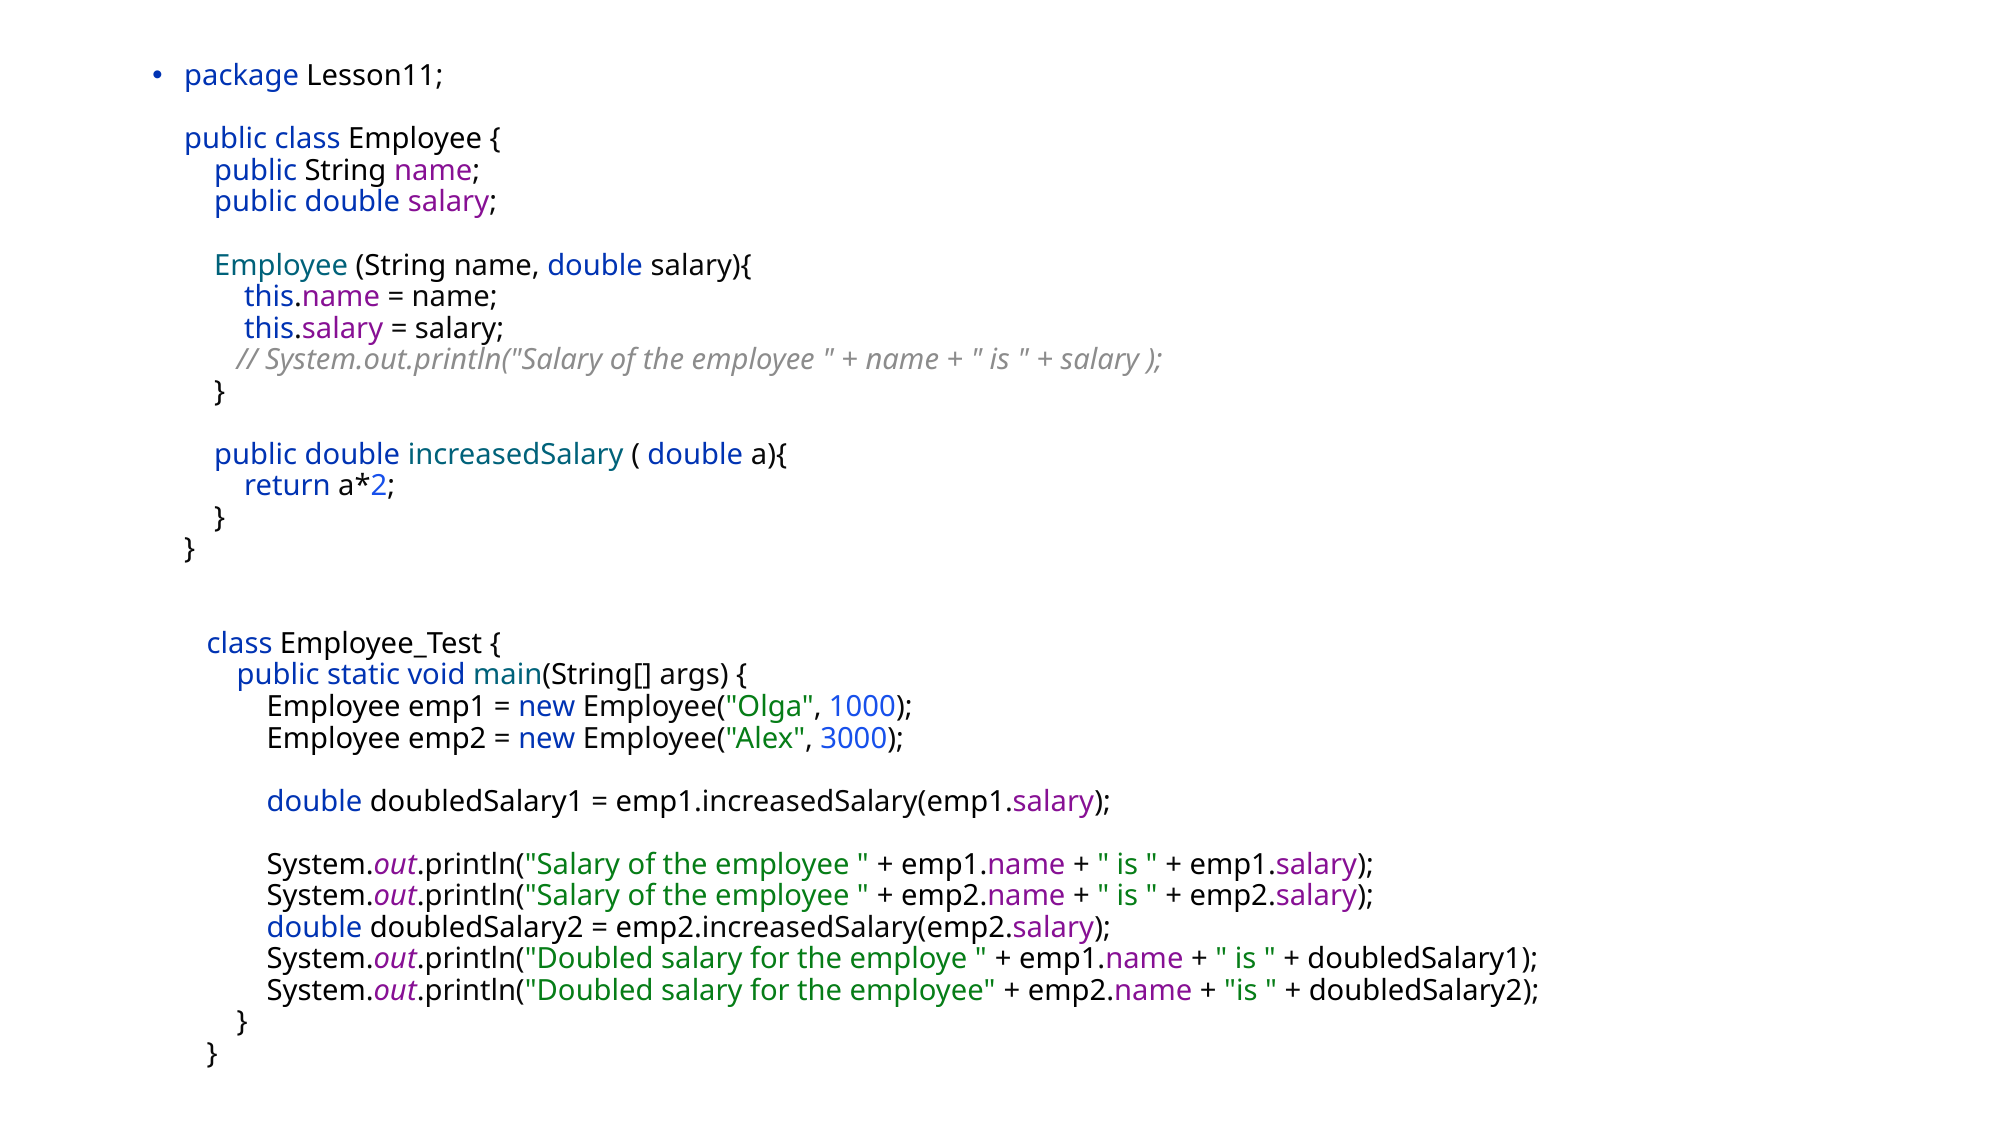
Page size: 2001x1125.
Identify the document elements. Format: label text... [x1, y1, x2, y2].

list package Lesson11; public class Employee { public String name; public double salary; Employee (String name, double salary){ this.name = name; this.salary = salary; // System.out.println("Salary of the employee " + name + " is " + salary ); } public double increasedSalary ( double a){ return a*2; } } class Employee_Test { public static void main(String[] args) { Employee emp1 = new Employee("Olga", 1000); Employee emp2 = new Employee("Alex", 3000); double doubledSalary1 = emp1.increasedSalary(emp1.salary); System.out.println("Salary of the employee " + emp1.name + " is " + emp1.salary); System.out.println("Salary of the employee " + emp2.name + " is " + emp2.salary); double doubledSalary2 = emp2.increasedSalary(emp2.salary); System.out.println("Doubled salary for the employe " + emp1.name + " is " + doubledSalary1); System.out.println("Doubled salary for the employee" + emp2.name + "is " + doubledSalary2); } } [137, 53, 1863, 1080]
